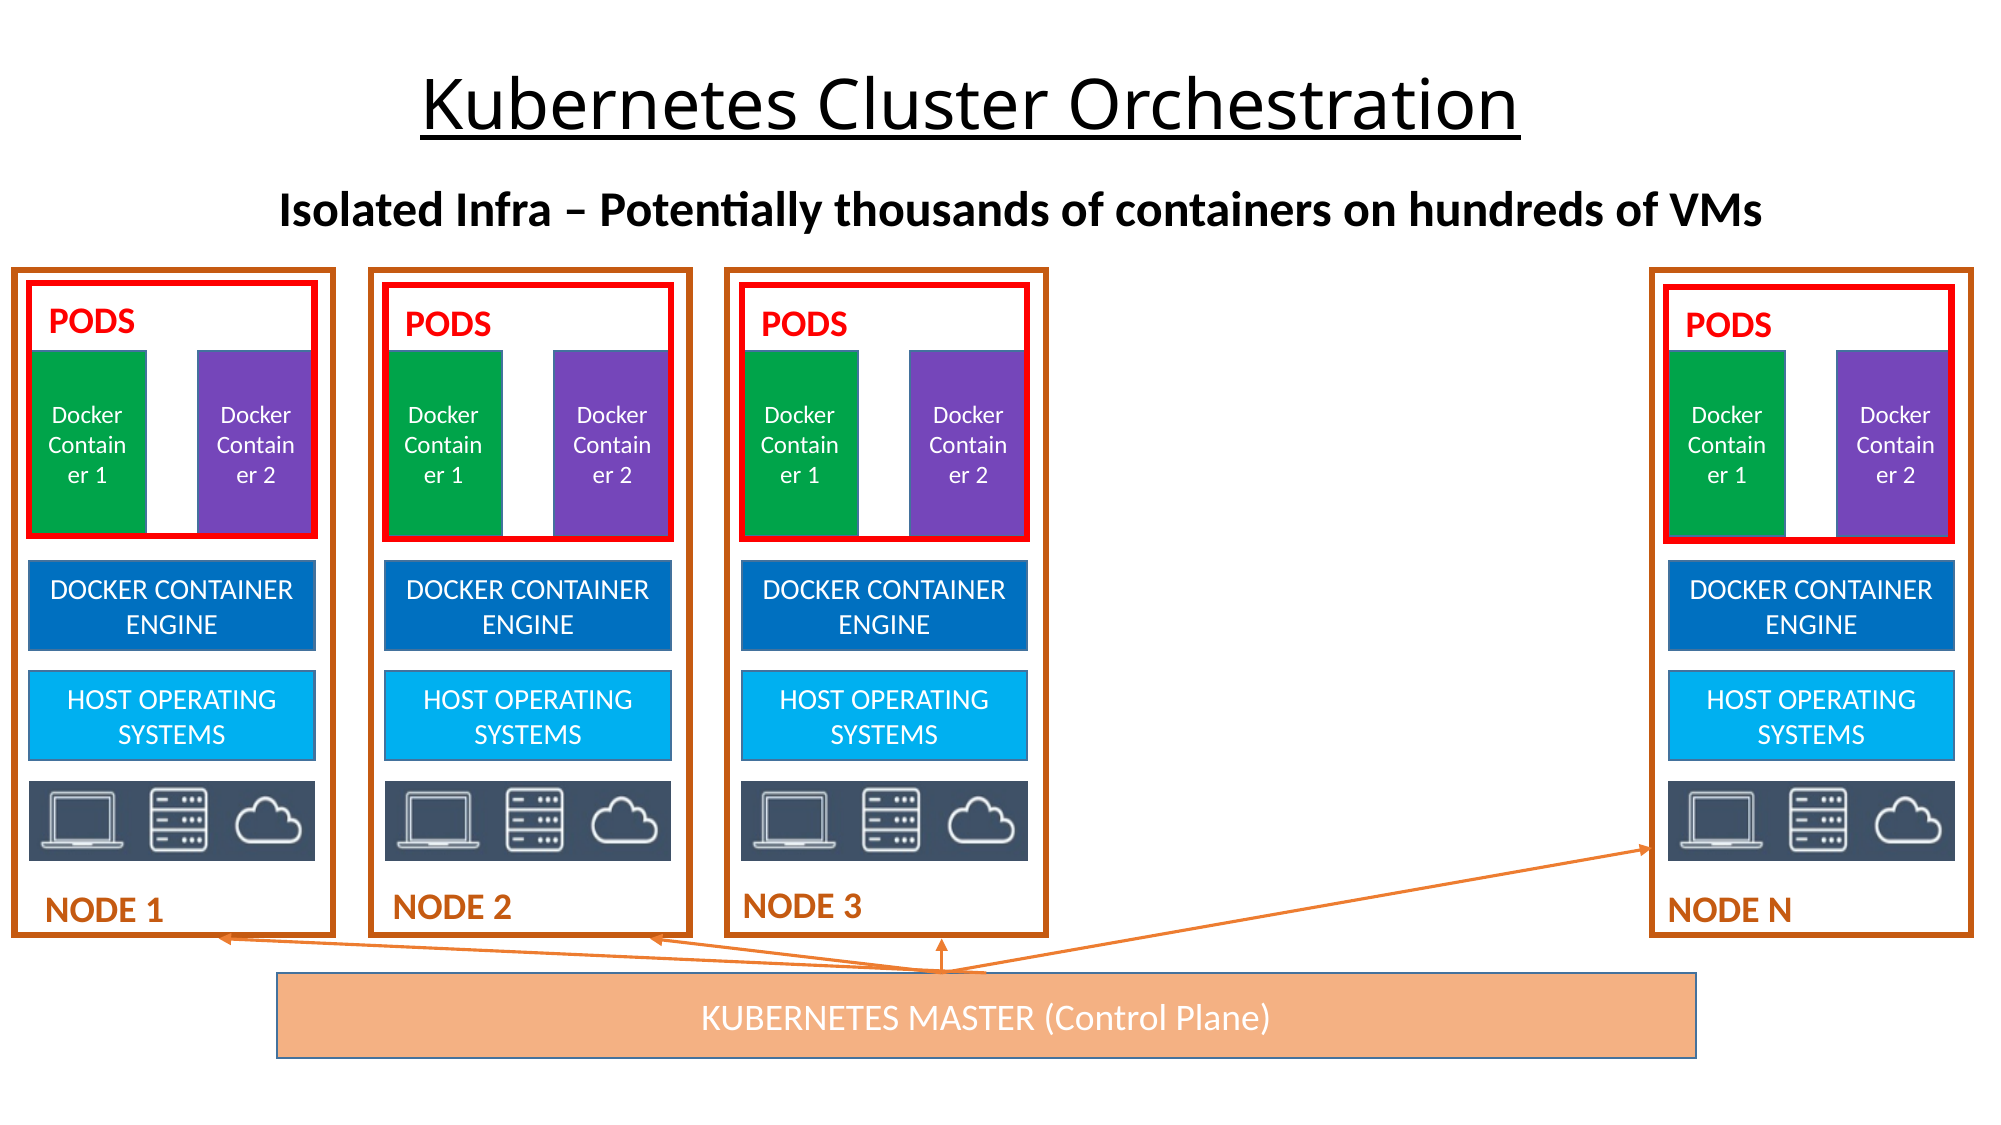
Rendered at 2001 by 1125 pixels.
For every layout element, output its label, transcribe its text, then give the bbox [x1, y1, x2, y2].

text_box Isolated Infra – Potentially thousands of containers on hundreds of VMs [264, 169, 1779, 245]
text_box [941, 847, 1653, 973]
text_box [384, 284, 672, 540]
text_box NODE N [1653, 877, 1808, 938]
text_box NODE 3 [727, 873, 878, 934]
picture [1668, 781, 1955, 861]
text_box Kubernetes Cluster Orchestration [385, 16, 1557, 153]
text_box PODS [746, 291, 863, 352]
text_box [1665, 286, 1953, 541]
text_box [649, 938, 941, 973]
text_box [741, 284, 1028, 540]
text_box NODE 1 [29, 877, 180, 938]
text_box [28, 282, 316, 537]
text_box [13, 269, 334, 936]
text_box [218, 938, 649, 973]
text_box PODS [33, 288, 151, 349]
text_box NODE 2 [377, 874, 528, 935]
picture [741, 781, 1028, 861]
text_box PODS [390, 291, 507, 352]
text_box [1651, 269, 1972, 936]
text_box [726, 269, 1047, 936]
text_box PODS [1670, 292, 1788, 353]
picture [29, 781, 315, 861]
picture [385, 781, 671, 861]
text_box KUBERNETES MASTER (Control Plane) [276, 972, 1697, 1059]
text_box [370, 269, 691, 936]
